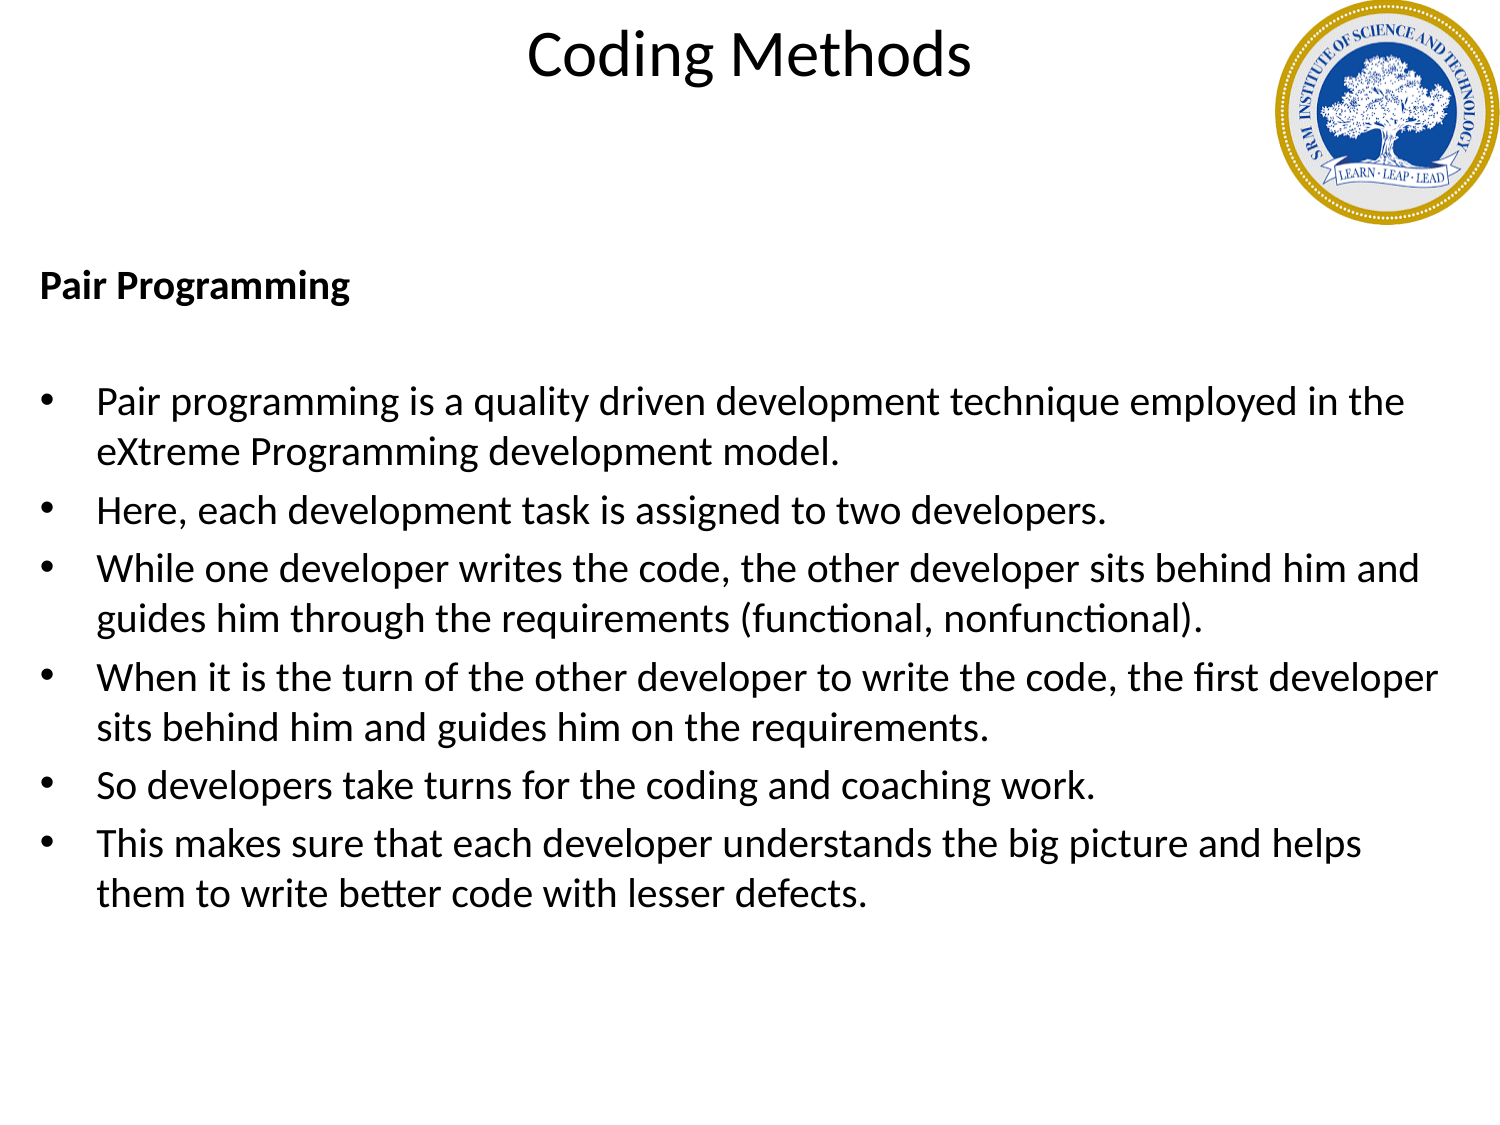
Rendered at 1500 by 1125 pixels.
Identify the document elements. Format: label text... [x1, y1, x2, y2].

title Coding Methods [75, 0, 1425, 100]
picture [1275, 0, 1500, 225]
list Pair Programming Pair programming is a quality driven development technique employed in the eXtreme Programming development model. Here, each development task is assigned to two developers. While one developer writes the code, the other developer sits behind him and guides him through the requirements (functional, nonfunctional). When it is the turn of the other developer to write the code, the first developer sits behind him and guides him on the requirements. So developers take turns for the coding and coaching work. This makes sure that each developer understands the big picture and helps them to write better code with lesser defects. [24, 249, 1475, 1095]
